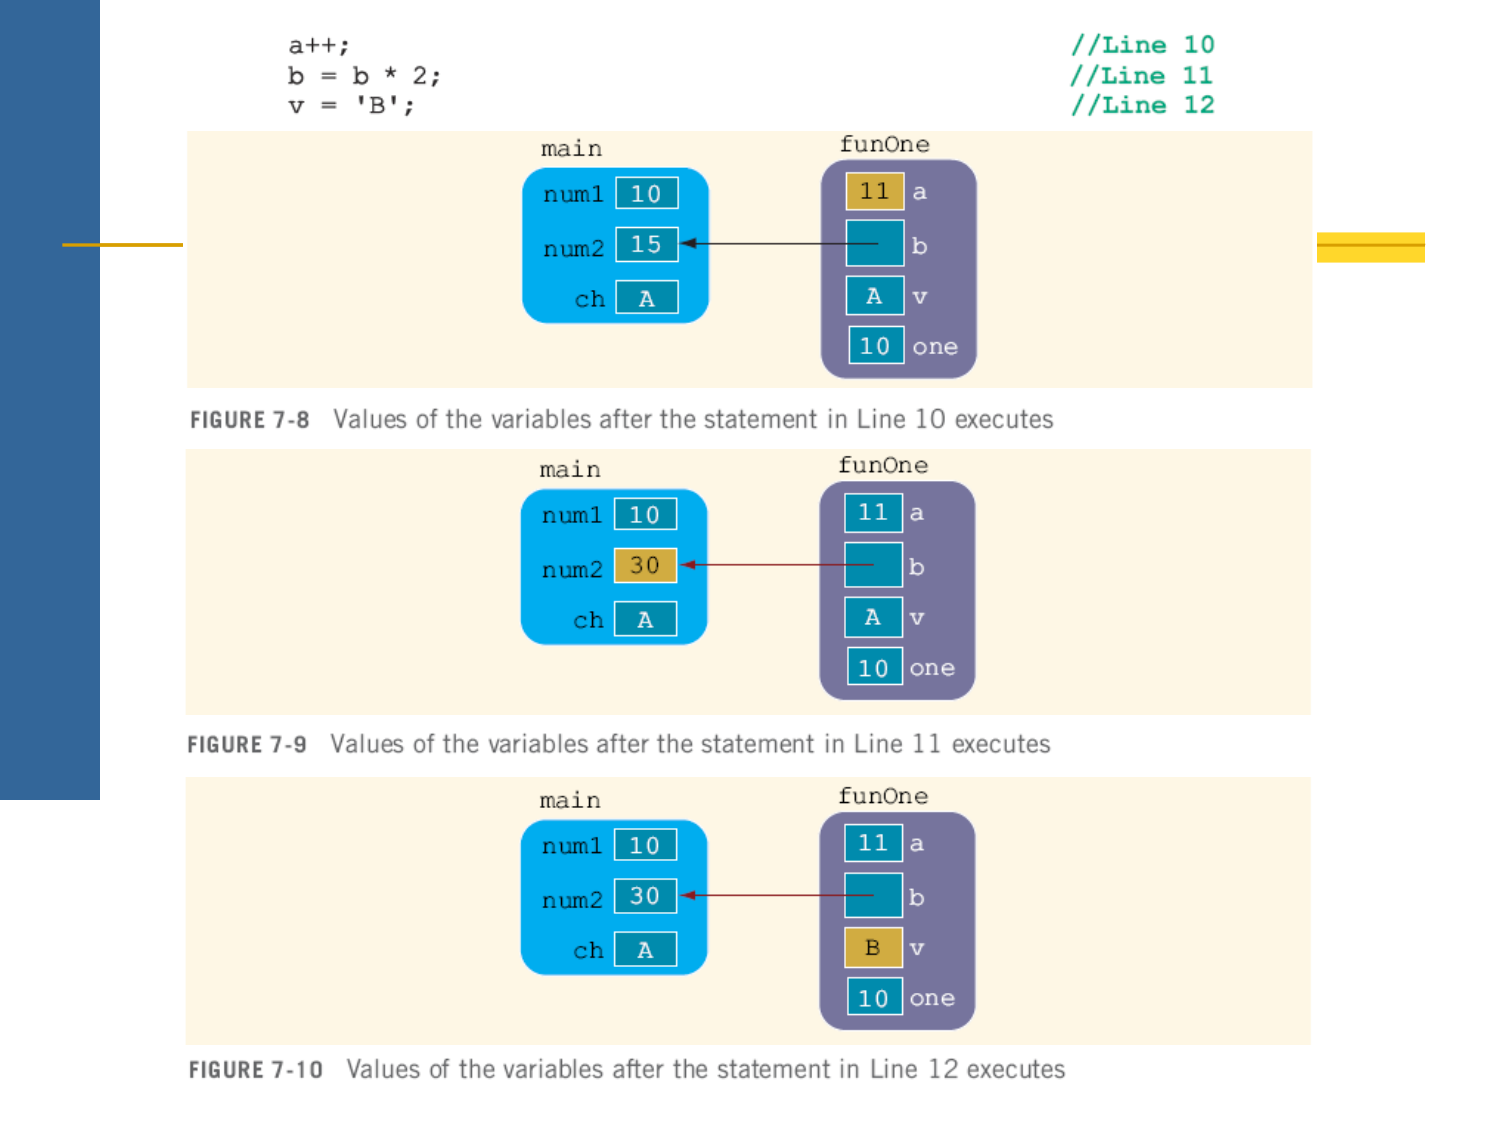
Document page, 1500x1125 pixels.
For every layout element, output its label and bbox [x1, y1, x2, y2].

picture [186, 1056, 1314, 1084]
picture [183, 131, 1317, 388]
picture [186, 406, 1314, 437]
picture [281, 31, 1219, 119]
picture [183, 449, 1317, 715]
picture [183, 776, 1317, 1045]
picture [183, 731, 1317, 757]
